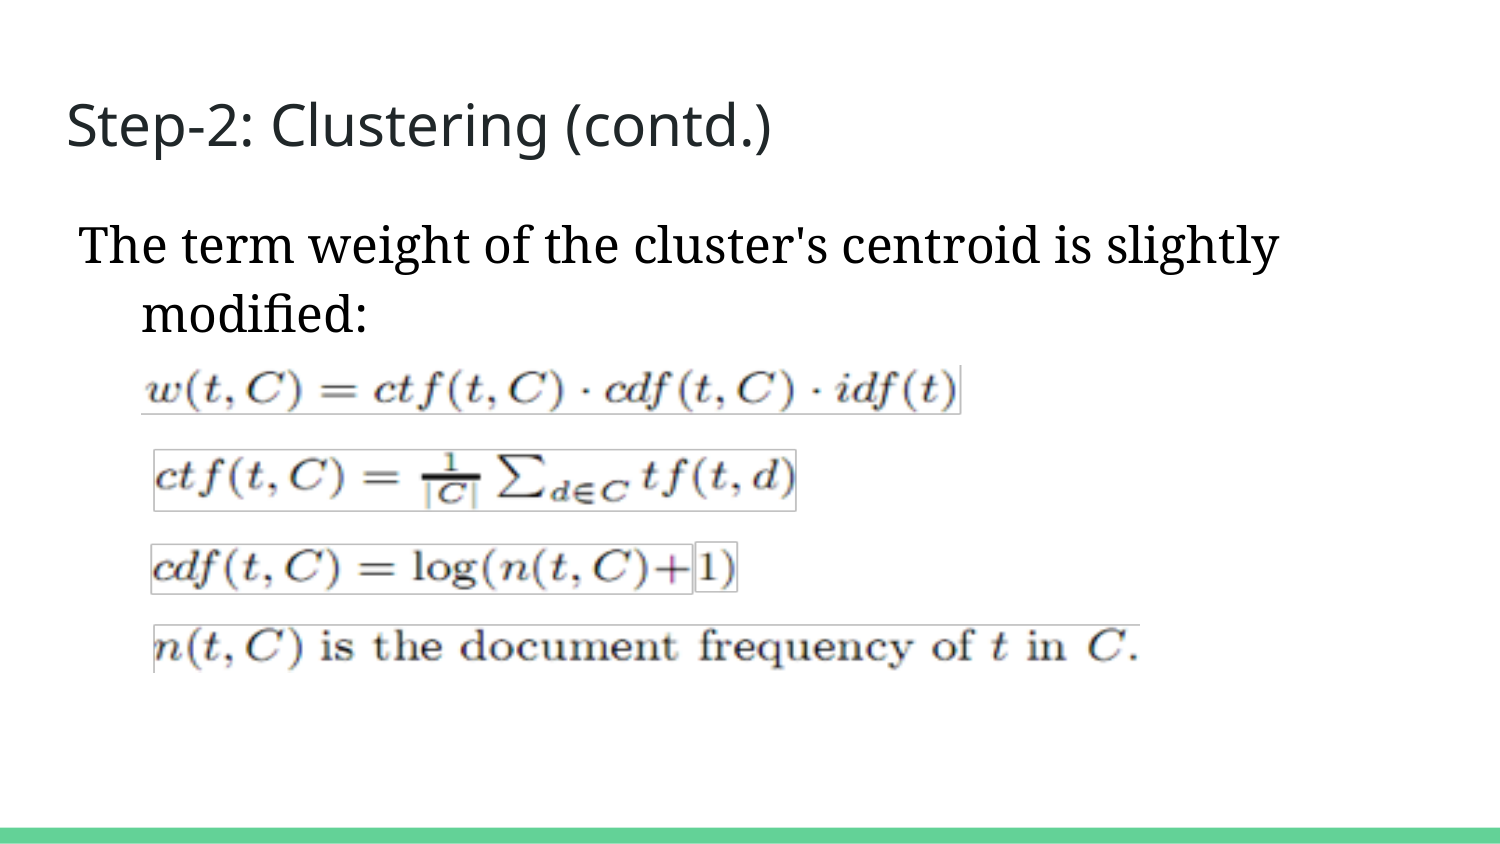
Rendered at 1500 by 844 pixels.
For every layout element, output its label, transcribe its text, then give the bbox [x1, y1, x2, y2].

picture [141, 365, 1141, 673]
title Step-2: Clustering (contd.) [51, 72, 1449, 167]
list The term weight of the cluster's centroid is slightly modified: [51, 189, 1449, 750]
